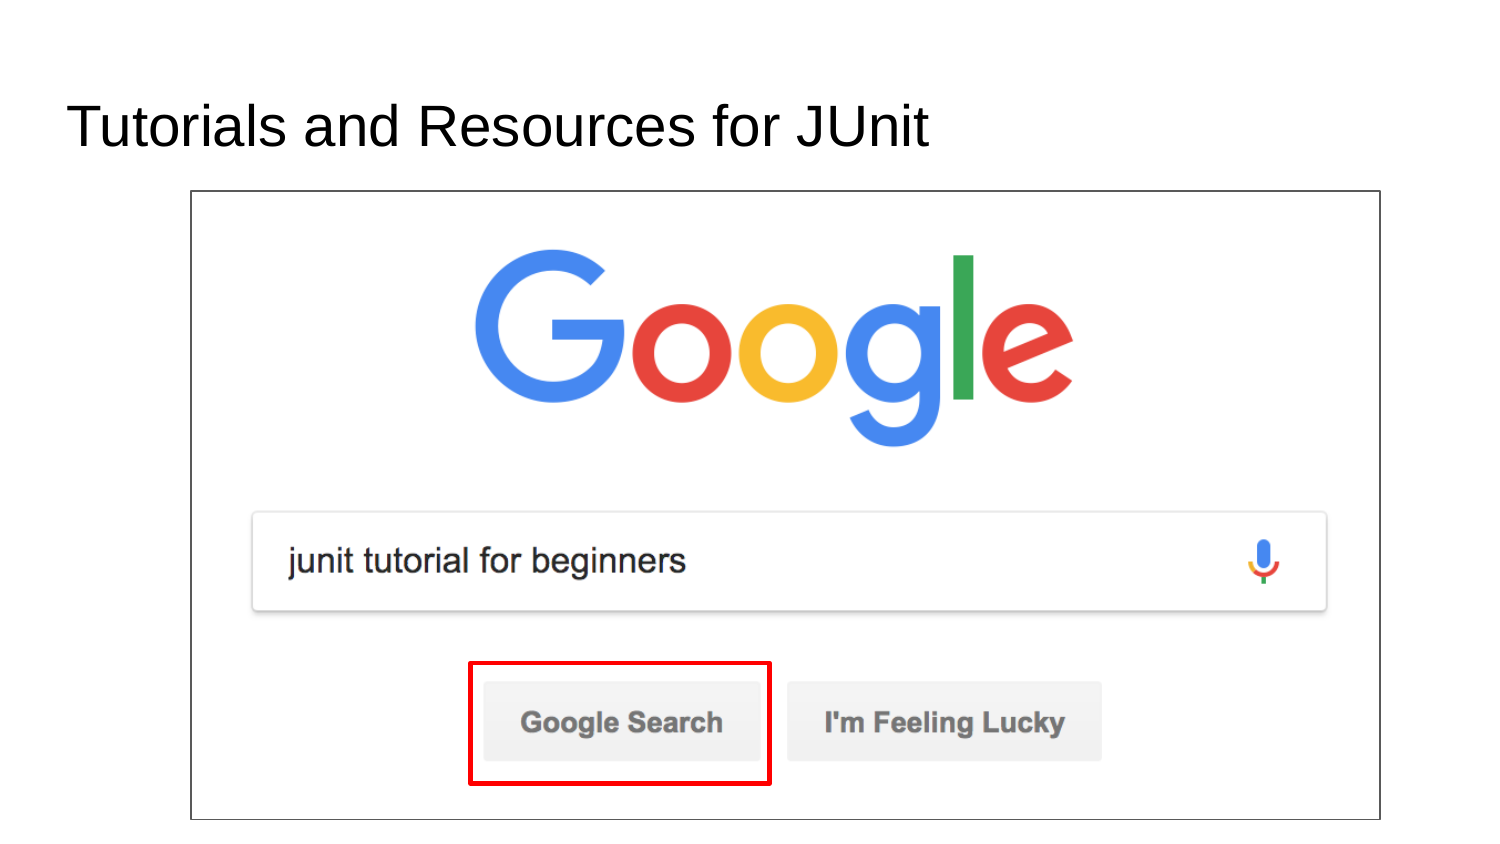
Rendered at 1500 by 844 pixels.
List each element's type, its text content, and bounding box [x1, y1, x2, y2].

title Tutorials and Resources for JUnit [51, 72, 1449, 167]
picture [191, 191, 1380, 819]
